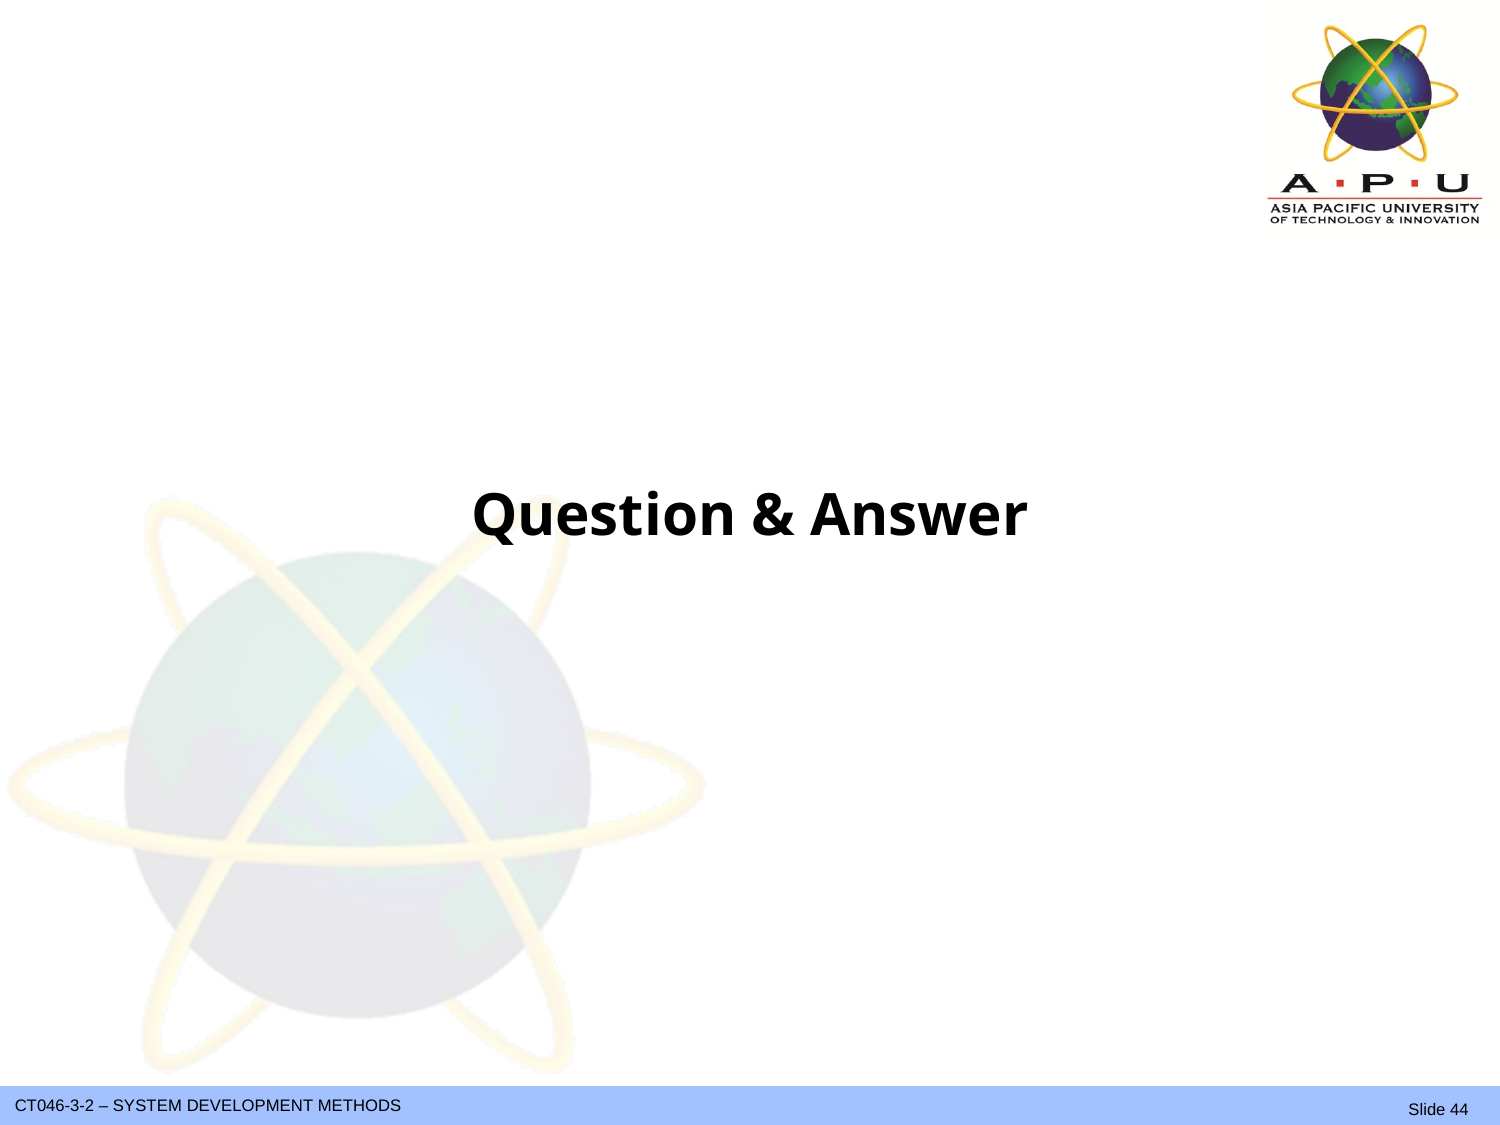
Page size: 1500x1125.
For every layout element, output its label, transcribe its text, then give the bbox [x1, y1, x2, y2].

title Question & Answer [172, 418, 1328, 607]
picture [1251, 0, 1500, 249]
